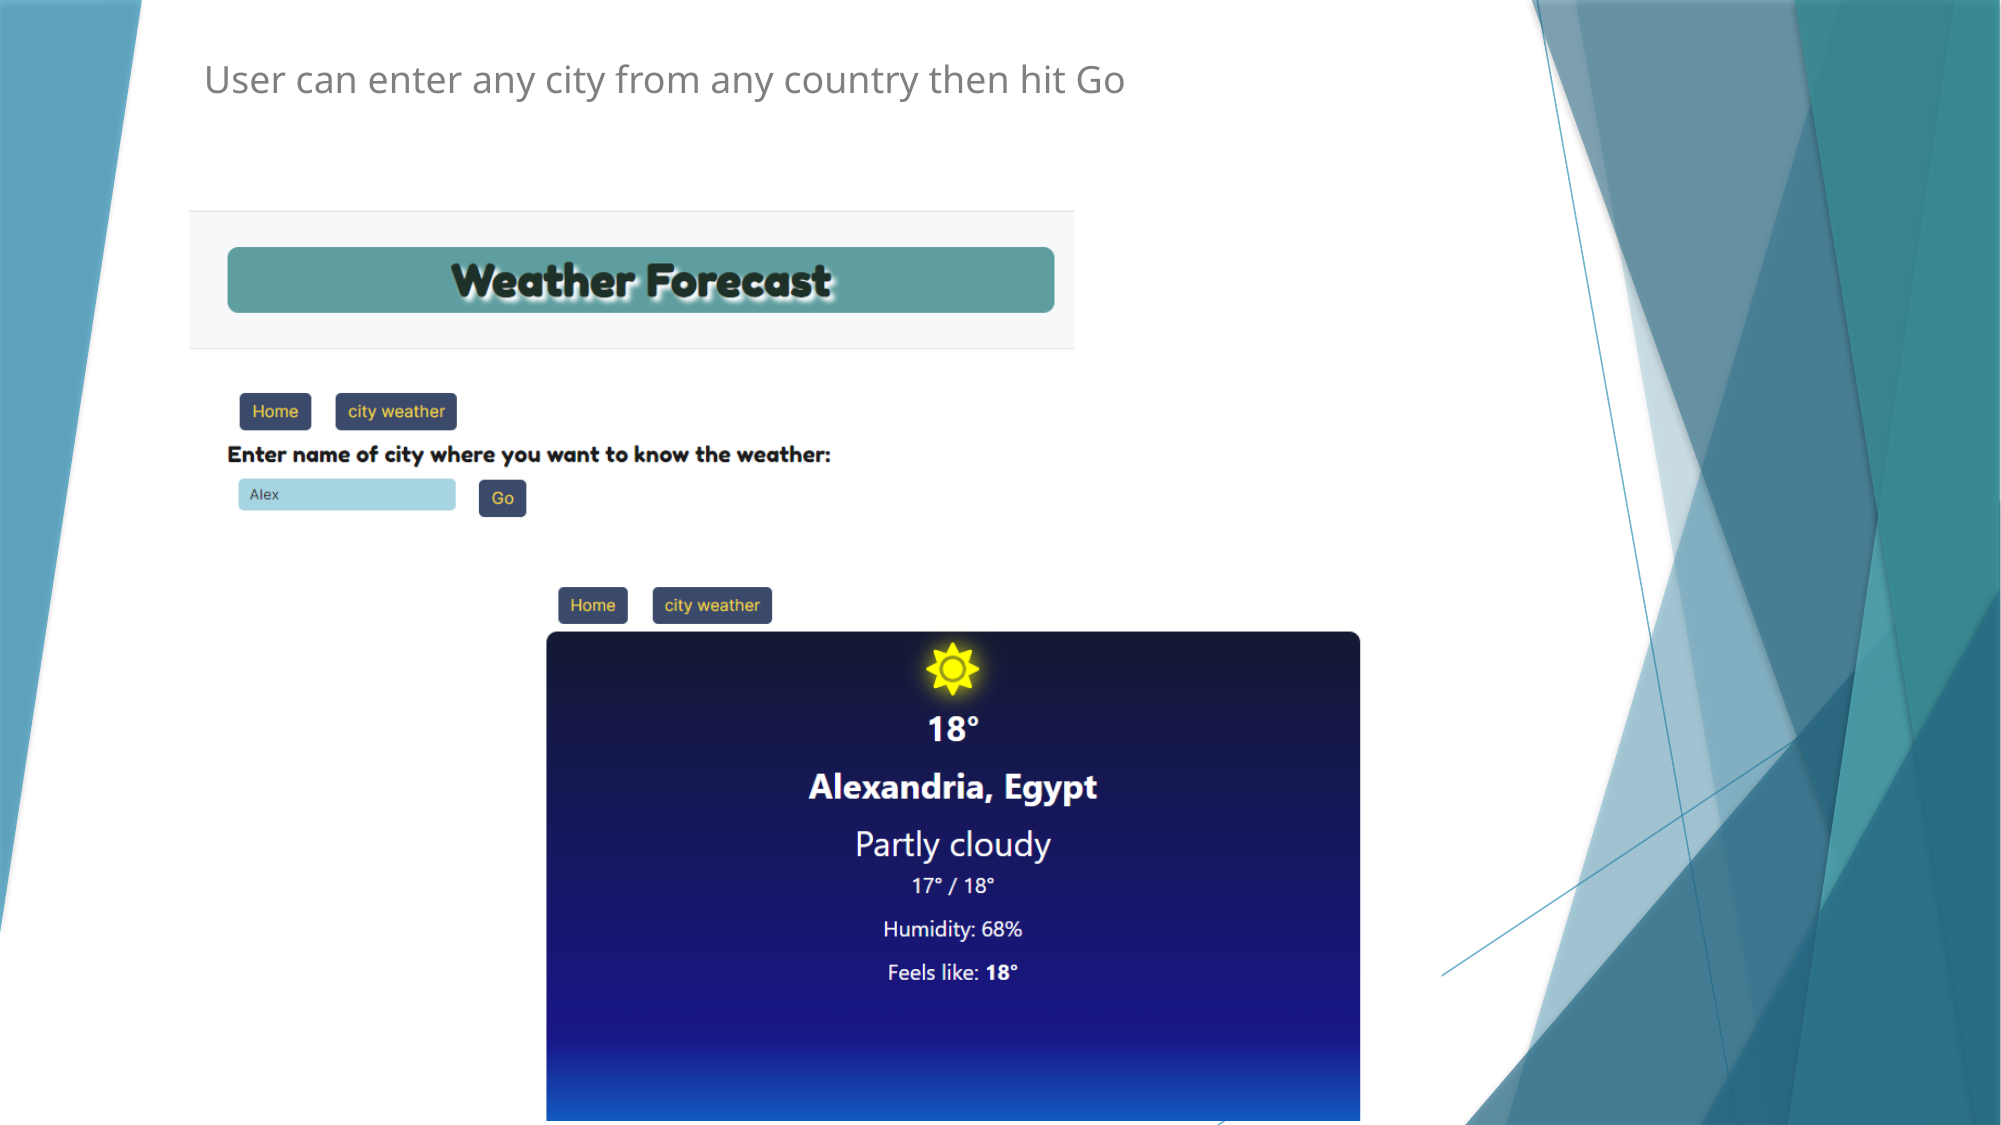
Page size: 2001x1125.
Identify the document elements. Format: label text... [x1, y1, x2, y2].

picture [188, 209, 1443, 1122]
subtitle User can enter any city from any country then hit Go [189, 48, 1464, 229]
